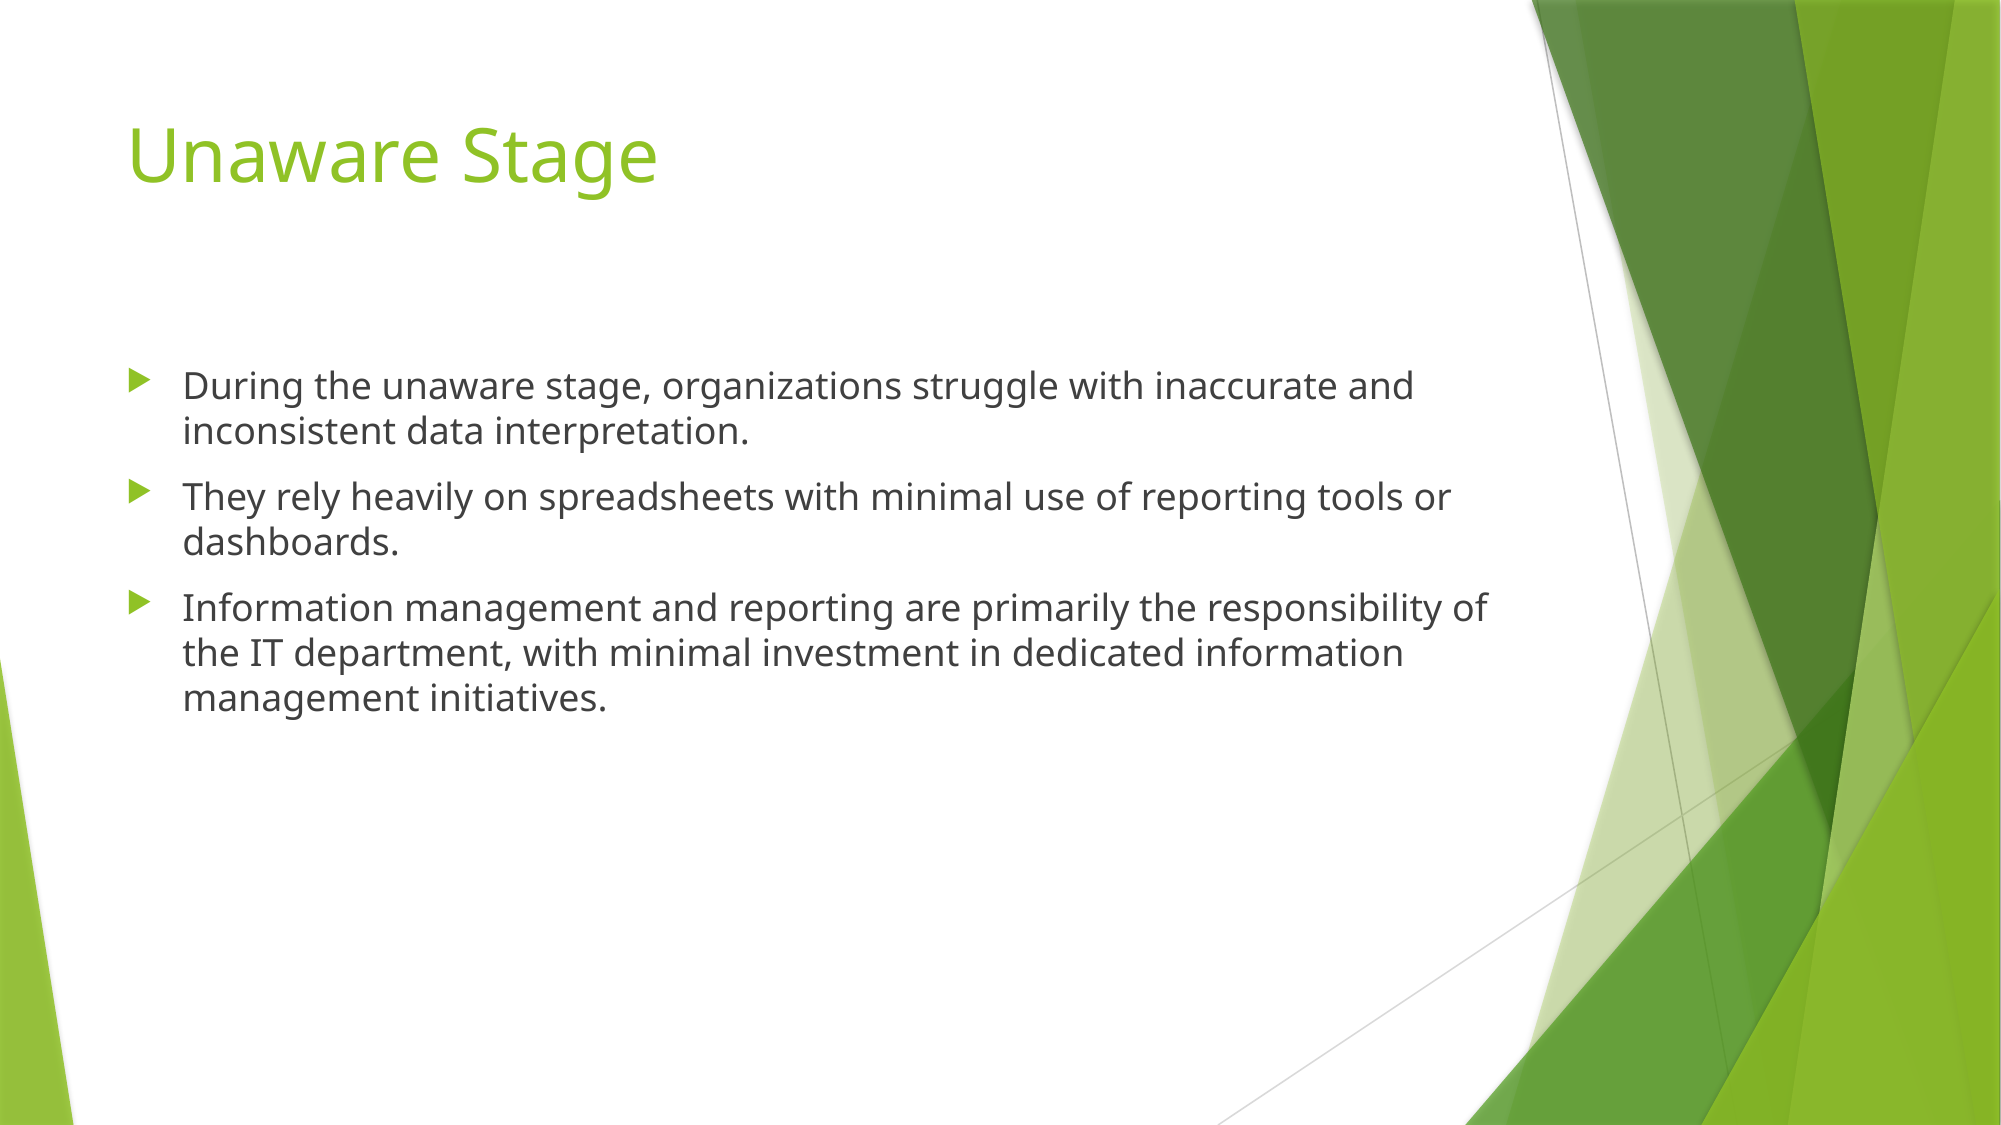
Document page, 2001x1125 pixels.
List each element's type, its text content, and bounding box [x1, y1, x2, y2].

list During the unaware stage, organizations struggle with inaccurate and inconsistent data interpretation. They rely heavily on spreadsheets with minimal use of reporting tools or dashboards. Information management and reporting are primarily the responsibility of the IT department, with minimal investment in dedicated information management initiatives. [111, 354, 1522, 992]
title Unaware Stage [111, 99, 1522, 317]
